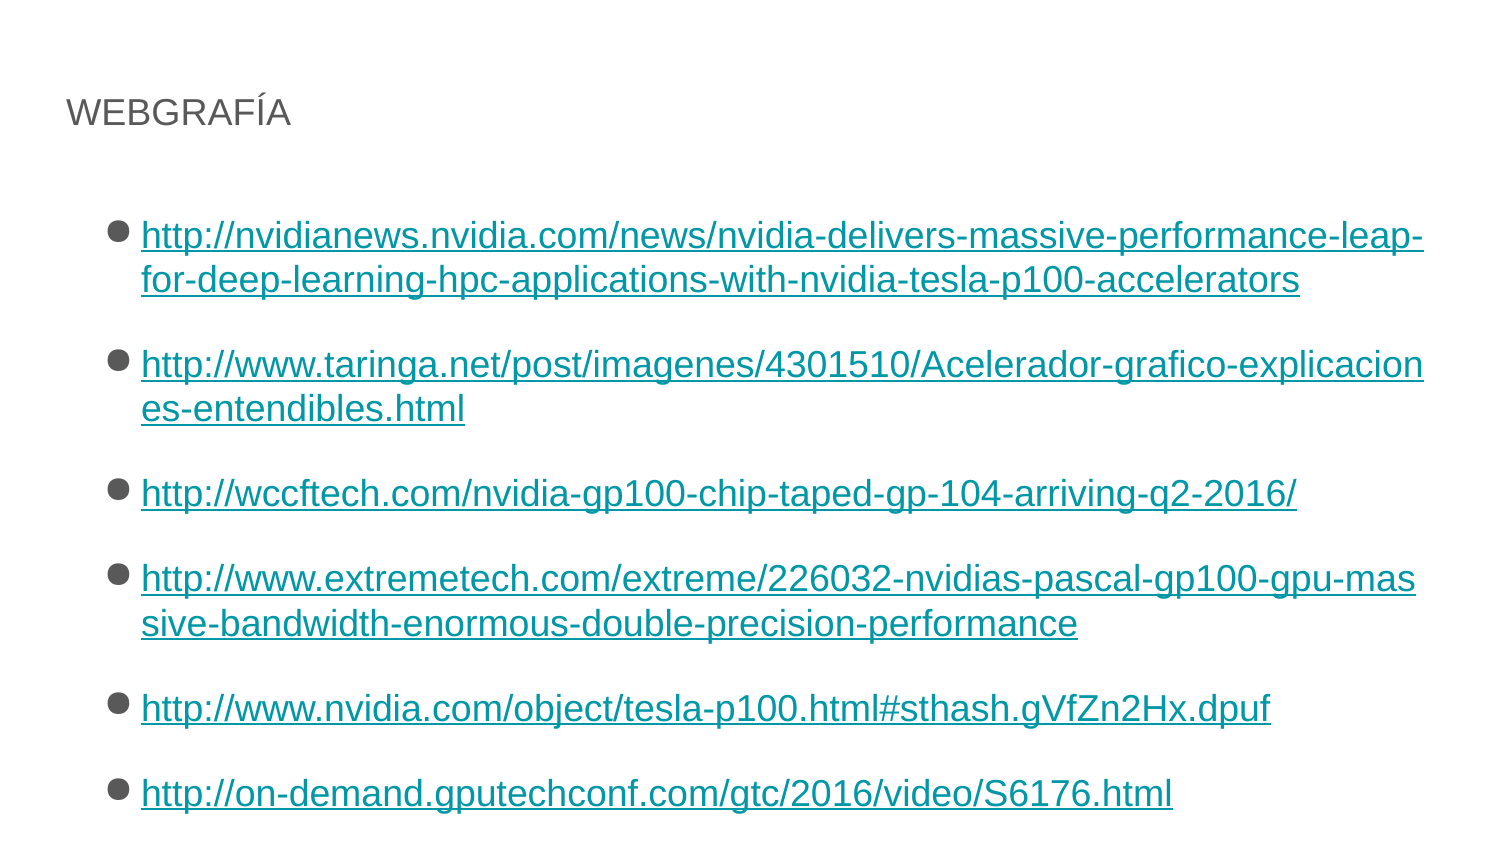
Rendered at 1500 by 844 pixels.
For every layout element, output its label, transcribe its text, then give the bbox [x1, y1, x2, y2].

title WEBGRAFÍA [51, 72, 1449, 167]
list http://nvidianews.nvidia.com/news/nvidia-delivers-massive-performance-leap-for-deep-learning-hpc-applications-with-nvidia-tesla-p100-accelerators http://www.taringa.net/post/imagenes/4301510/Acelerador-grafico-explicaciones-entendibles.html http://wccftech.com/nvidia-gp100-chip-taped-gp-104-arriving-q2-2016/ http://www.extremetech.com/extreme/226032-nvidias-pascal-gp100-gpu-massive-bandwidth-enormous-double-precision-performance http://www.nvidia.com/object/tesla-p100.html#sthash.gVfZn2Hx.dpuf http://on-demand.gputechconf.com/gtc/2016/video/S6176.html [51, 189, 1449, 750]
